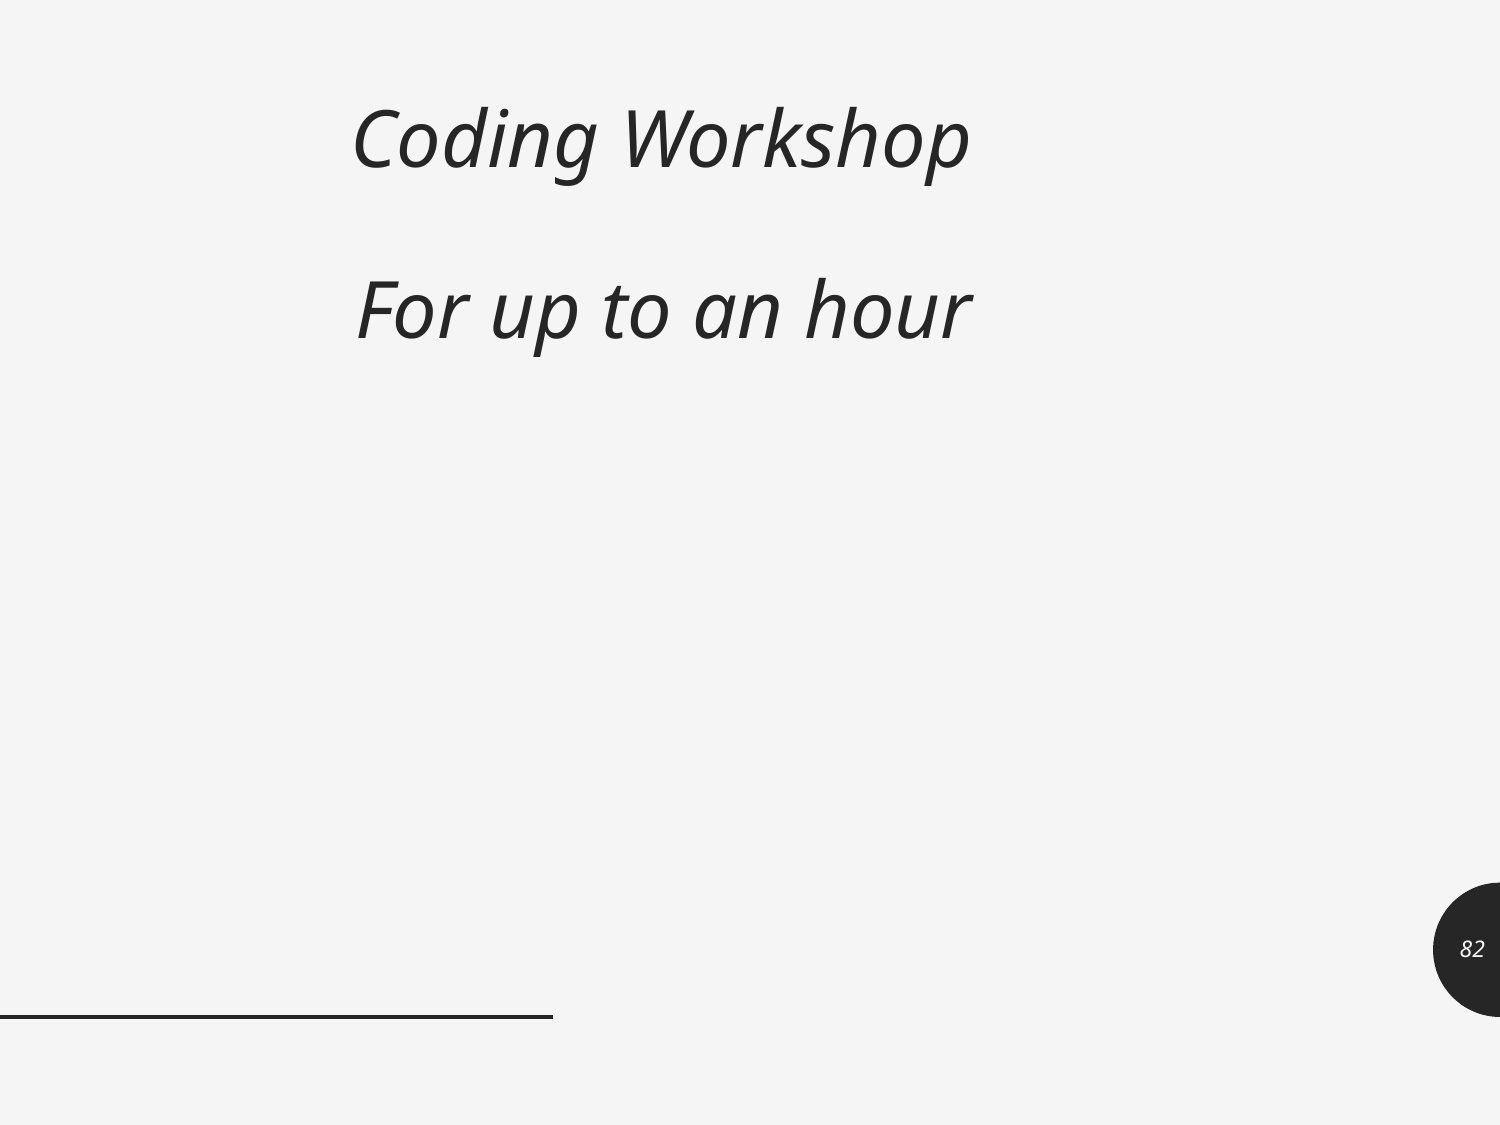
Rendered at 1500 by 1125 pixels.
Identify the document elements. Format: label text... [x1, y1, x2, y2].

slide_number 82 [1433, 919, 1500, 980]
title Coding Workshop For up to an hour [93, 91, 988, 905]
